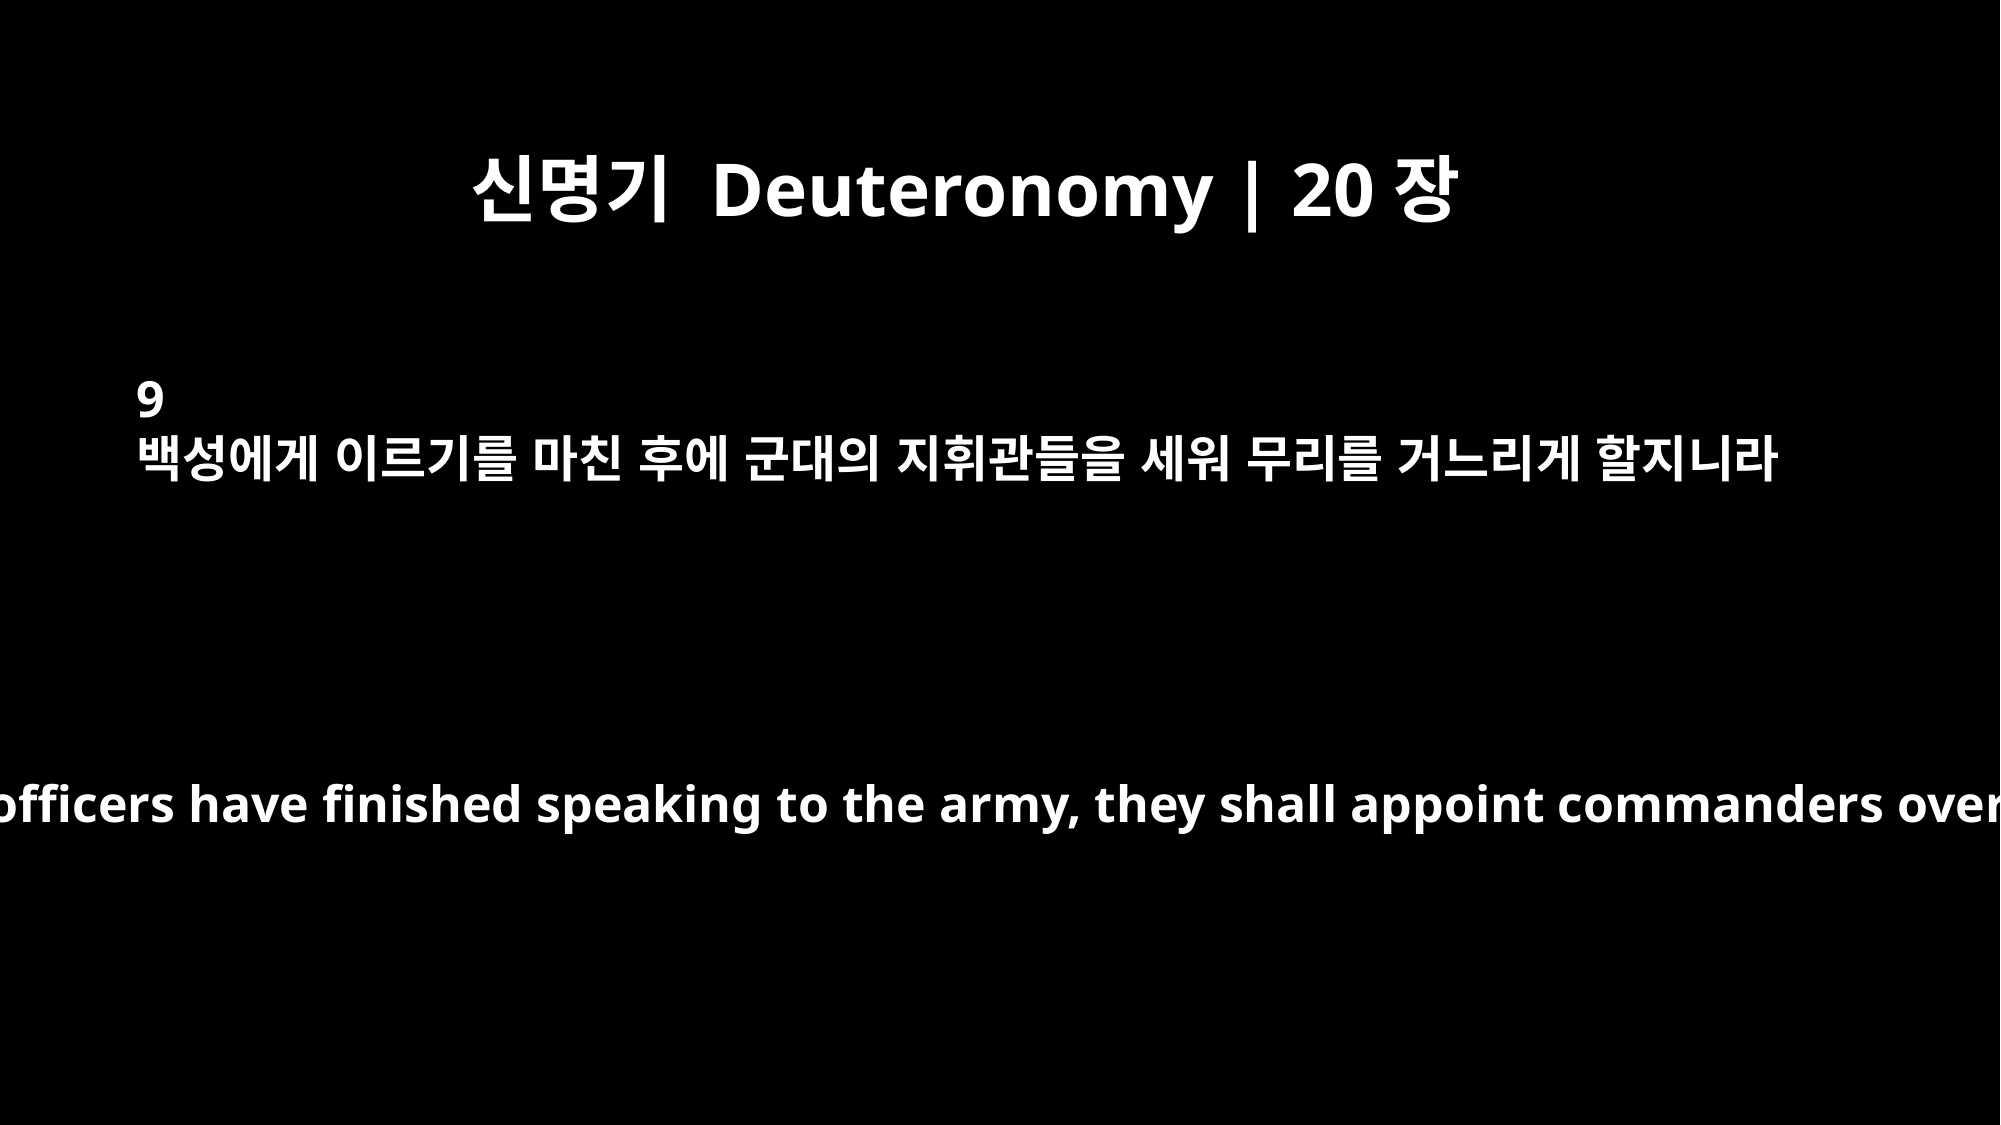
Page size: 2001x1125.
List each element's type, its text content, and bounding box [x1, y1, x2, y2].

text_box 신명기 Deuteronomy | 20장 [456, 136, 1476, 239]
text_box 9 백성에게 이르기를 마친 후에 군대의 지휘관들을 세워 무리를 거느리게 할지니라 [121, 359, 1796, 495]
text_box When the officers have finished speaking to the army, they shall appoint commanders over it. [0, 764, 2000, 840]
